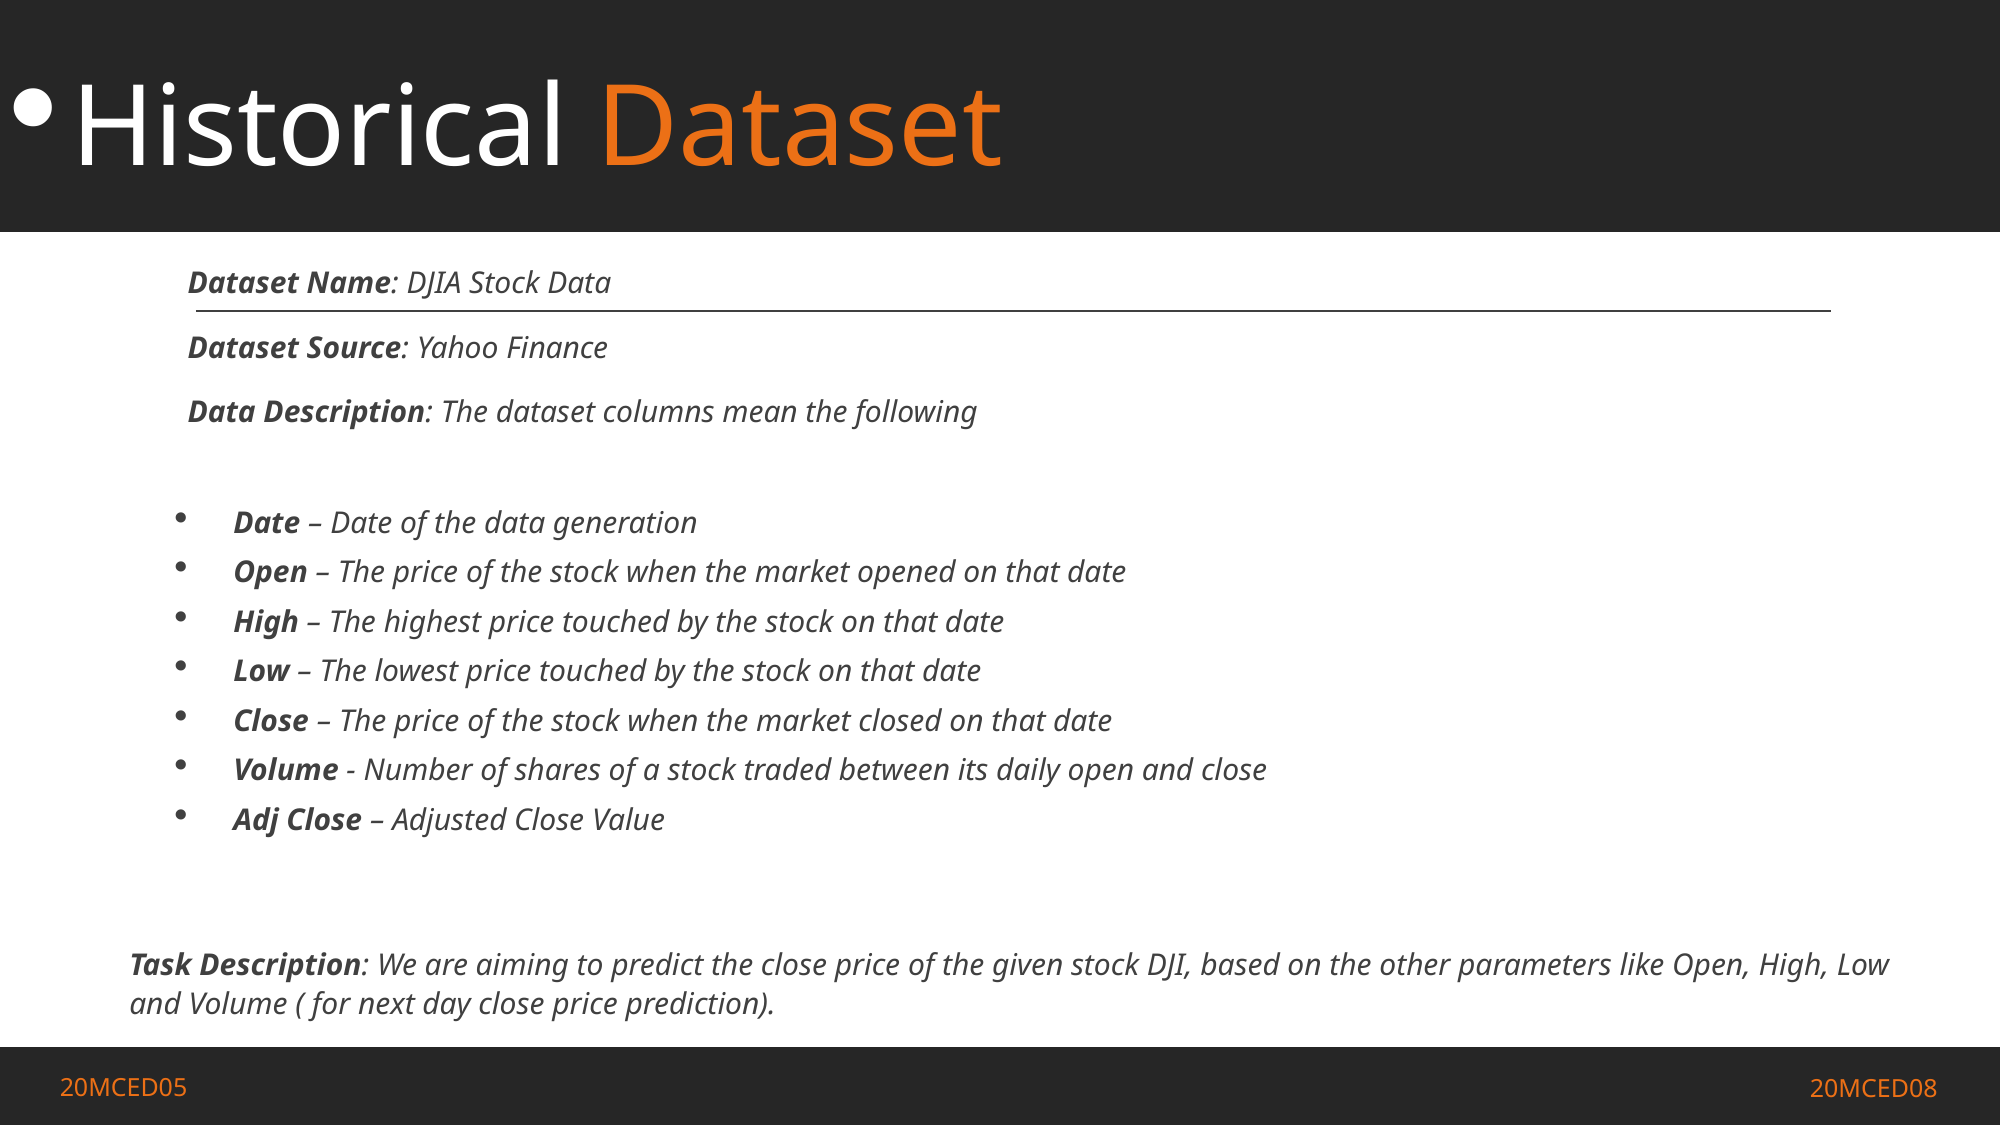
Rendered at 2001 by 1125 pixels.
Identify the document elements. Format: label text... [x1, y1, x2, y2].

text_box Historical Dataset [0, 0, 2000, 232]
list Dataset Name: DJIA Stock Data Dataset Source: Yahoo Finance Data Description: The dataset columns mean the following Date – Date of the data generation Open – The price of the stock when the market opened on that date High – The highest price touched by the stock on that date Low – The lowest price touched by the stock on that date Close – The price of the stock when the market closed on that date Volume - Number of shares of a stock traded between its daily open and close Adj Close – Adjusted Close Value Task Description: We are aiming to predict the close price of the given stock DJI, based on the other parameters like Open, High, Low and Volume ( for next day close price prediction). [114, 254, 1917, 1029]
text_box [0, 1046, 2000, 1125]
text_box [44, 1063, 2000, 1111]
